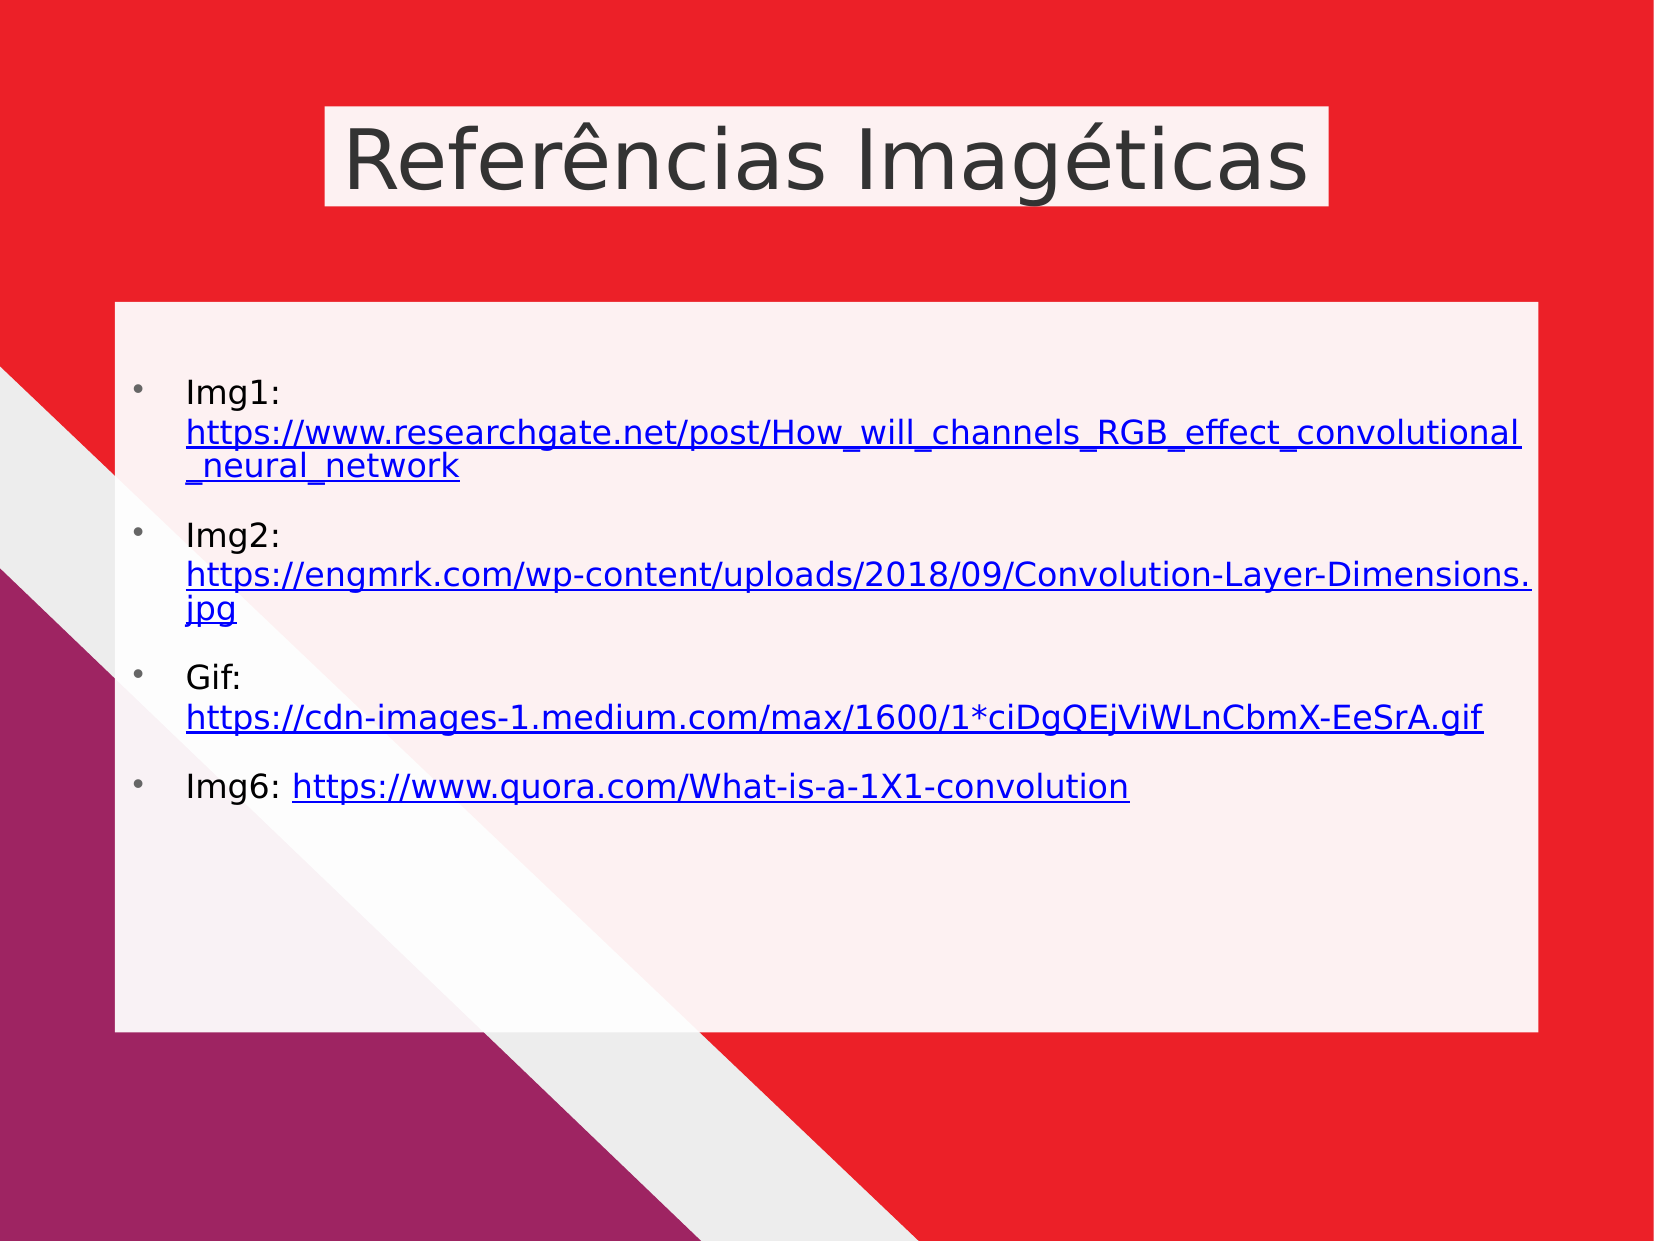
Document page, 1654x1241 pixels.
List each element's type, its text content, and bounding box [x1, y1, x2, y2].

text_box Img1: https://www.researchgate.net/post/How_will_channels_RGB_effect_convolutional_neural_network Img2: https://engmrk.com/wp-content/uploads/2018/09/Convolution-Layer-Dimensions.jpg Gif: https://cdn-images-1.medium.com/max/1600/1*ciDgQEjViWLnCbmX-EeSrA.gif Img6: https://www.quora.com/What-is-a-1X1-convolution [114, 301, 1539, 1033]
text_box Referências Imagéticas [324, 106, 1329, 207]
